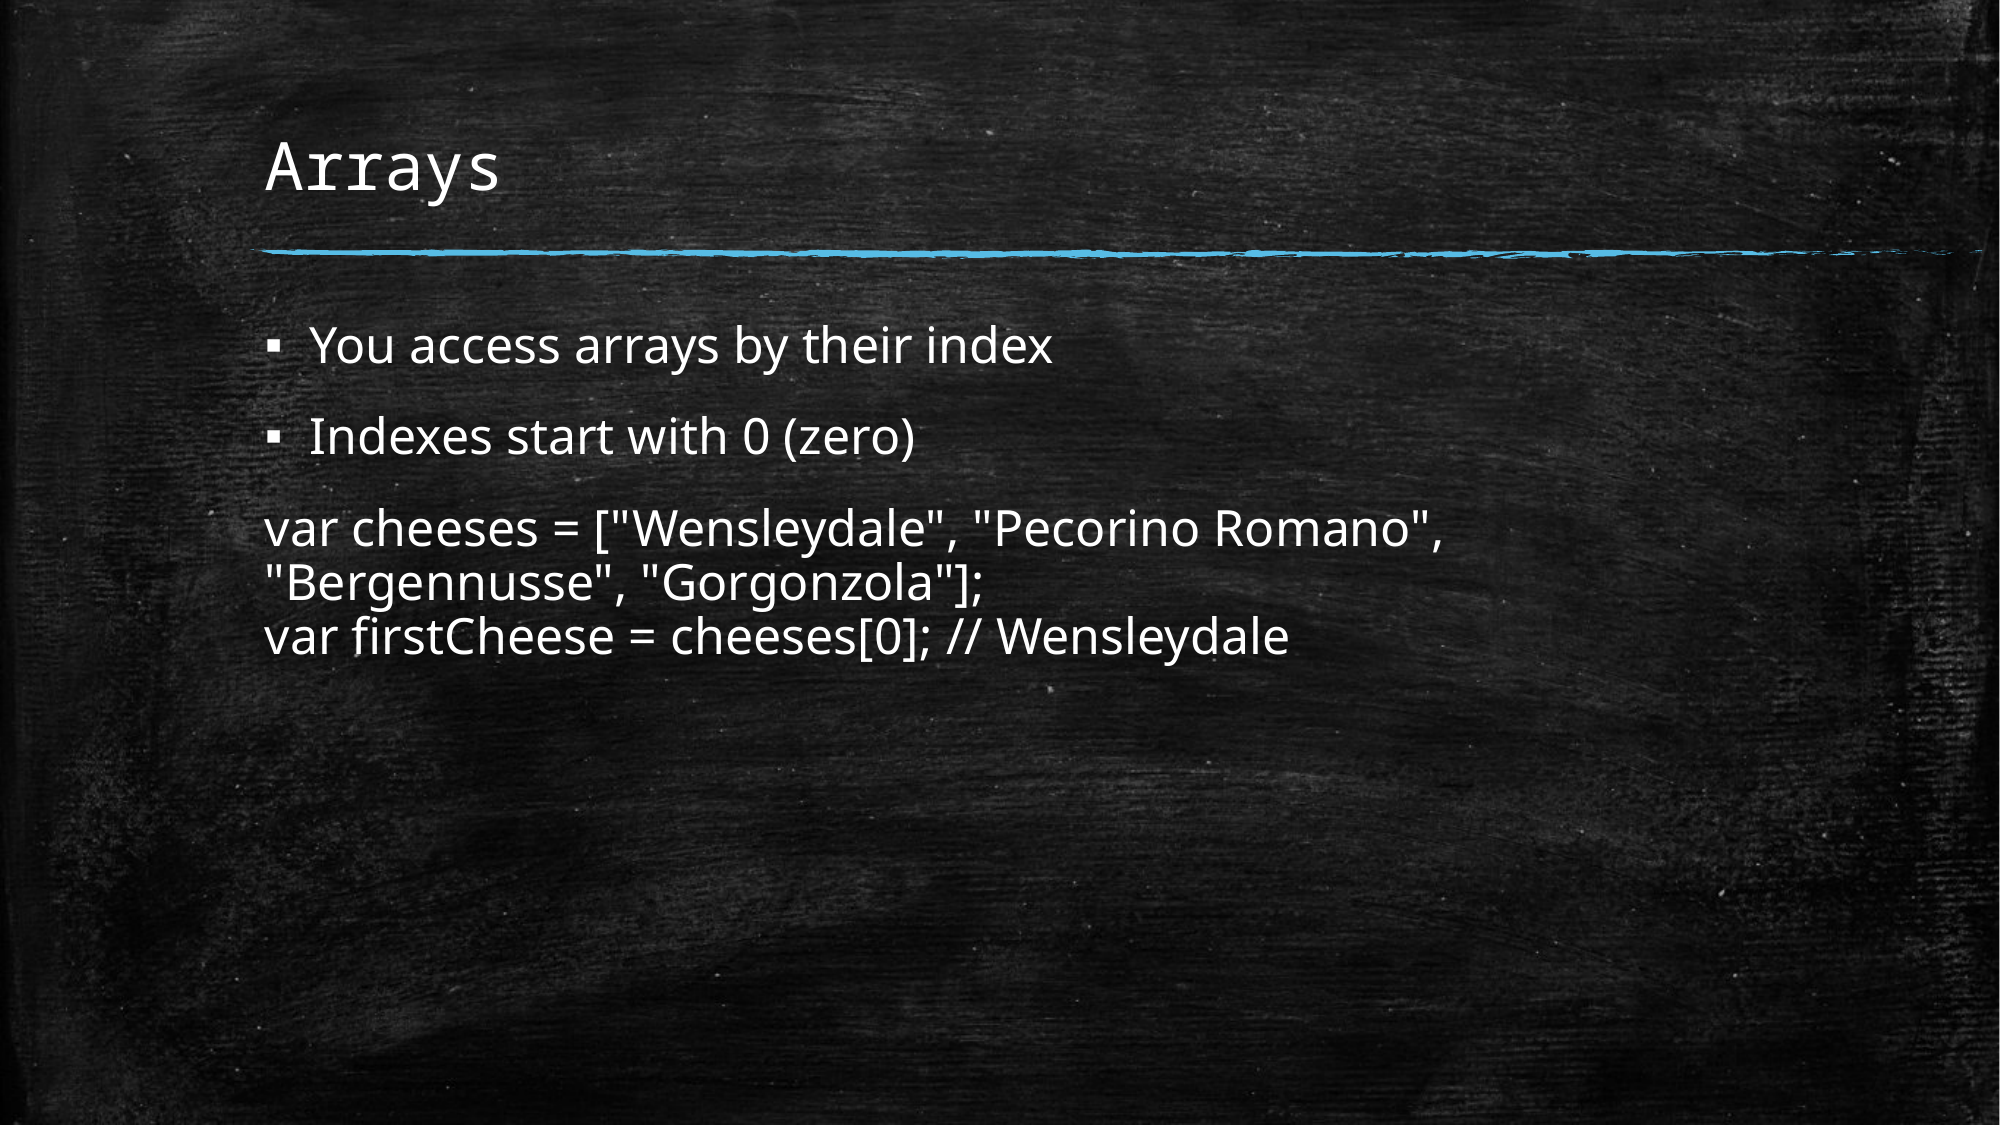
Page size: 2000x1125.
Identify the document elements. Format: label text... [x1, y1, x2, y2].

title Arrays [249, 45, 1750, 213]
list You access arrays by their index Indexes start with 0 (zero) var cheeses = ["Wensleydale", "Pecorino Romano", "Bergennusse", "Gorgonzola"]; var firstCheese = cheeses[0]; // Wensleydale [249, 312, 1750, 1013]
